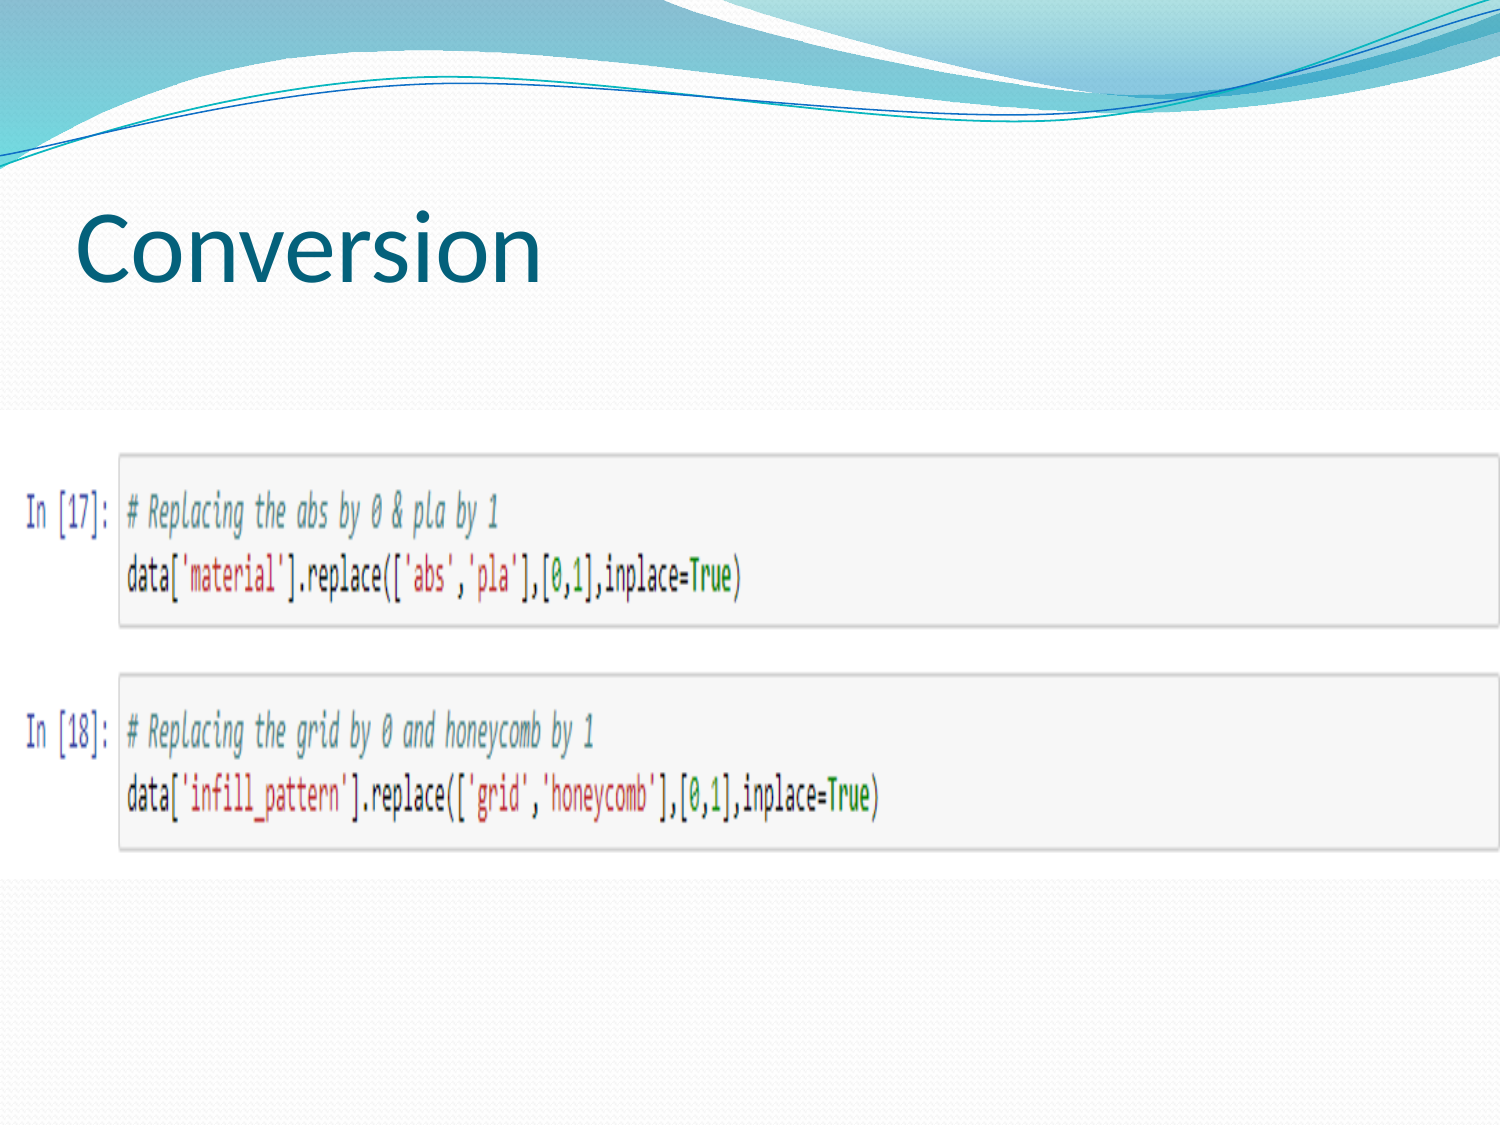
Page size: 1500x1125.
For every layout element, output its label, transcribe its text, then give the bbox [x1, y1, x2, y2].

title Conversion [75, 115, 1425, 303]
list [0, 409, 1500, 880]
